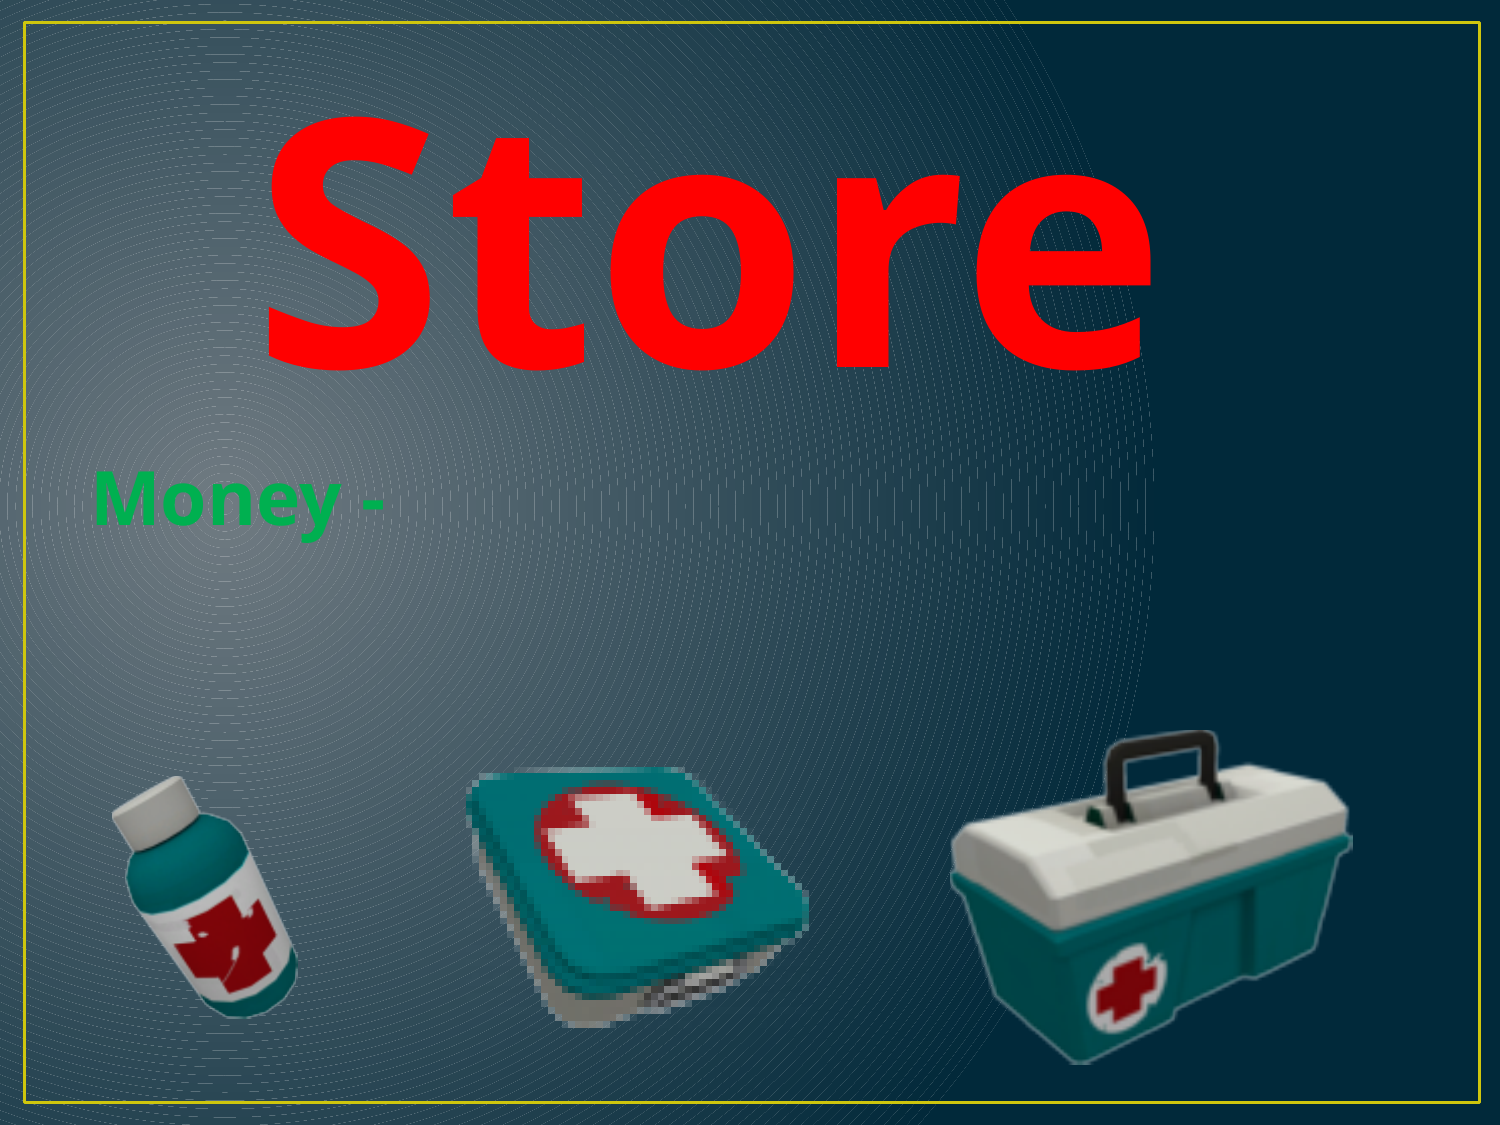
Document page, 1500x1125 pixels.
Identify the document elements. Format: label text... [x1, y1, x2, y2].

picture [466, 767, 810, 1028]
picture [950, 729, 1352, 1064]
list Money - [75, 262, 1425, 1005]
picture [111, 776, 299, 1019]
picture [940, 1037, 948, 1057]
title Store [238, 256, 1500, 445]
picture [1067, 175, 1150, 256]
